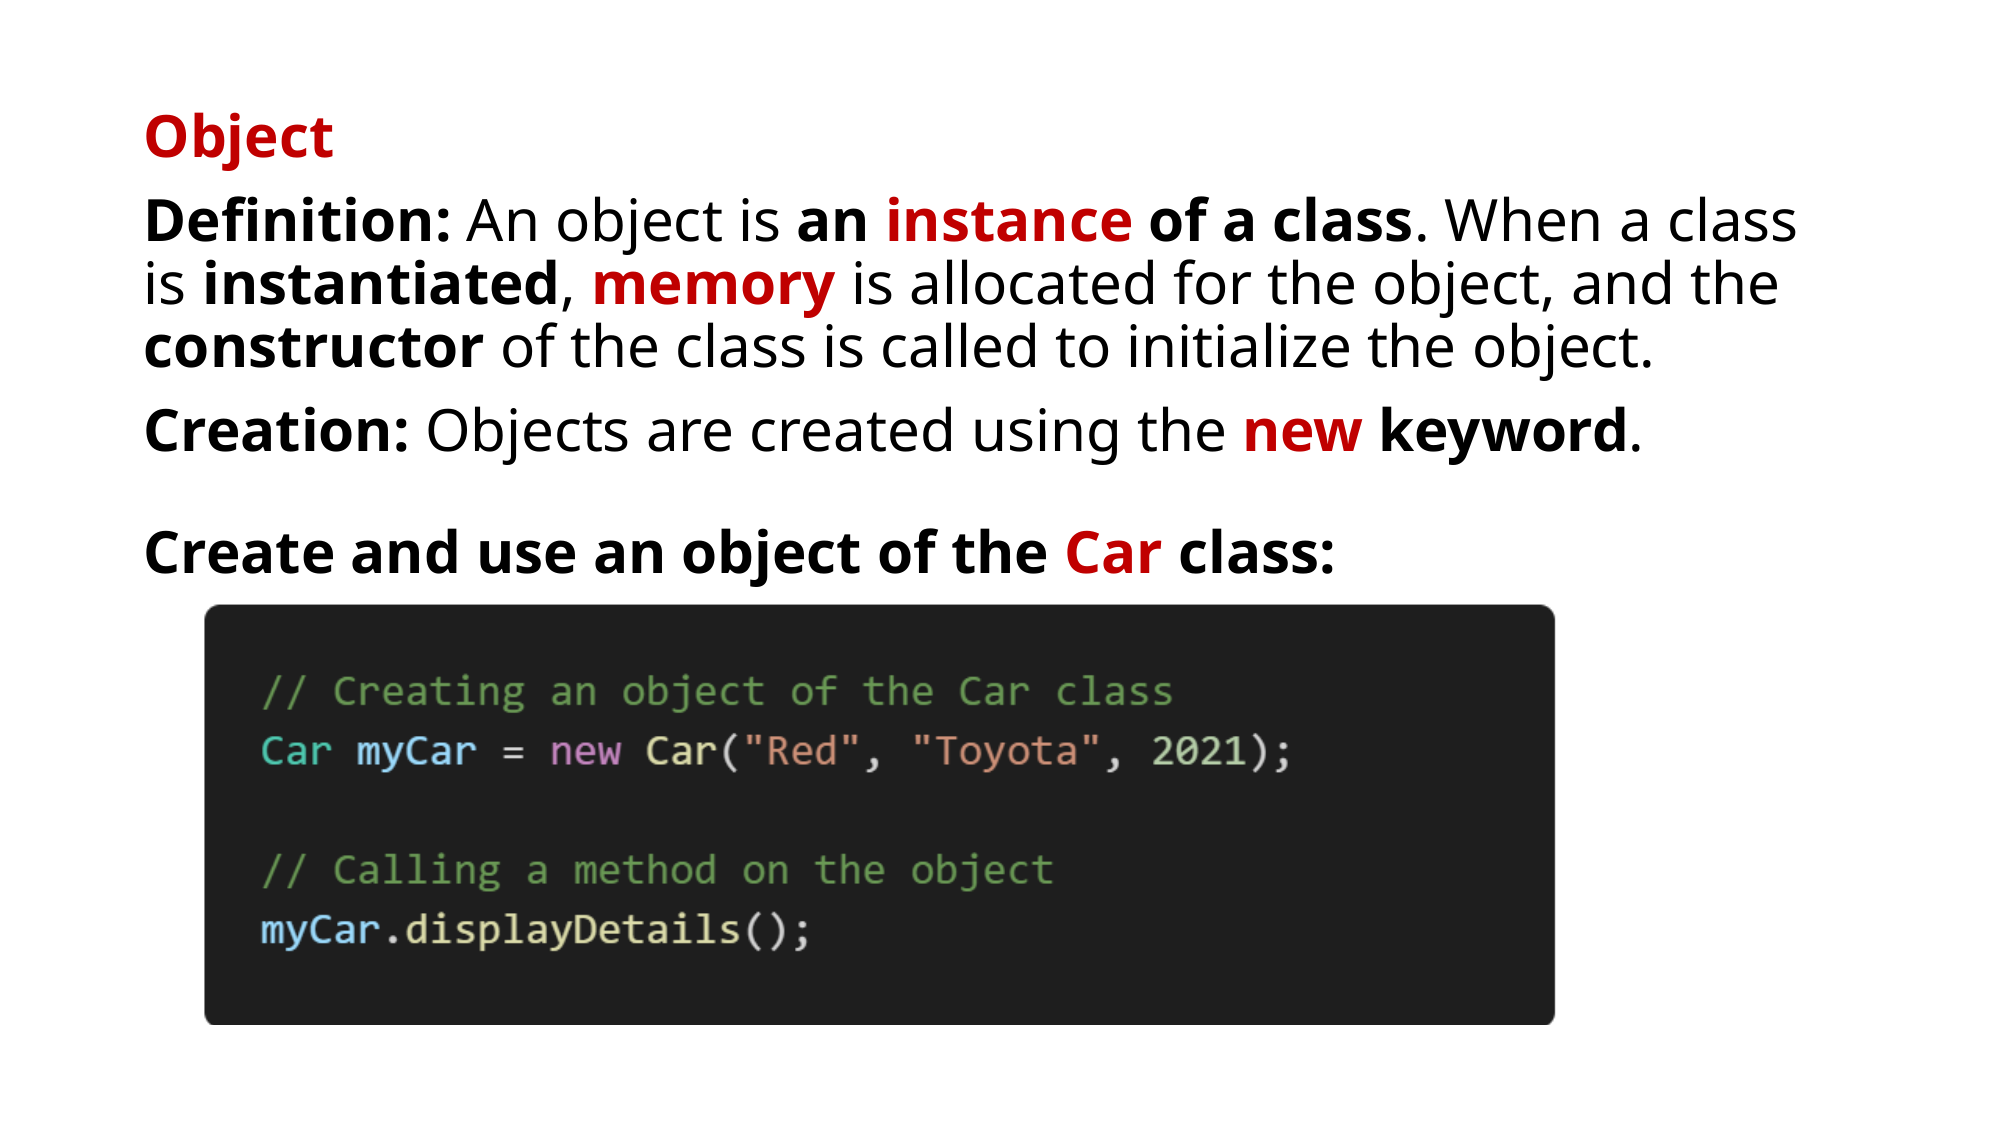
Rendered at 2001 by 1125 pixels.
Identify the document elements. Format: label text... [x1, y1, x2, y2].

picture [201, 600, 1560, 1026]
list Object Definition: An object is an instance of a class. When a class is instantiated, memory is allocated for the object, and the constructor of the class is called to initialize the object. Creation: Objects are created using the new keyword. Create and use an object of the Car class: [129, 99, 1863, 1014]
